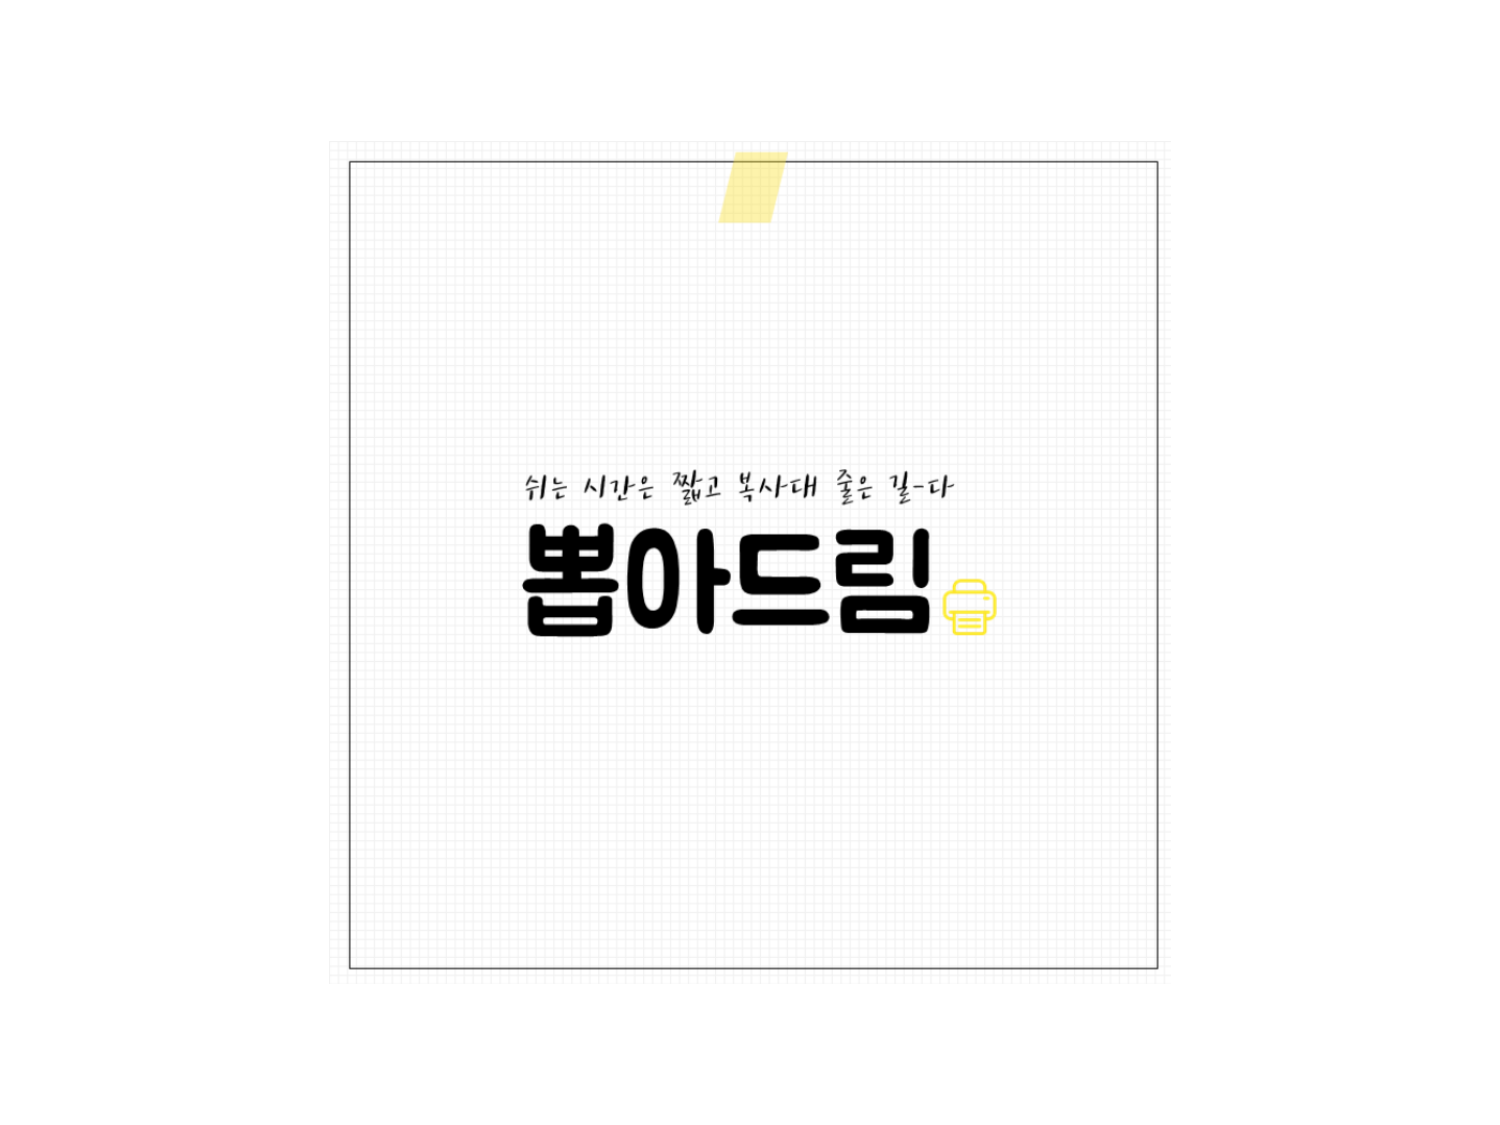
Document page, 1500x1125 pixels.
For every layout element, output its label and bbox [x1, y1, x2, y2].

picture [329, 140, 1171, 985]
